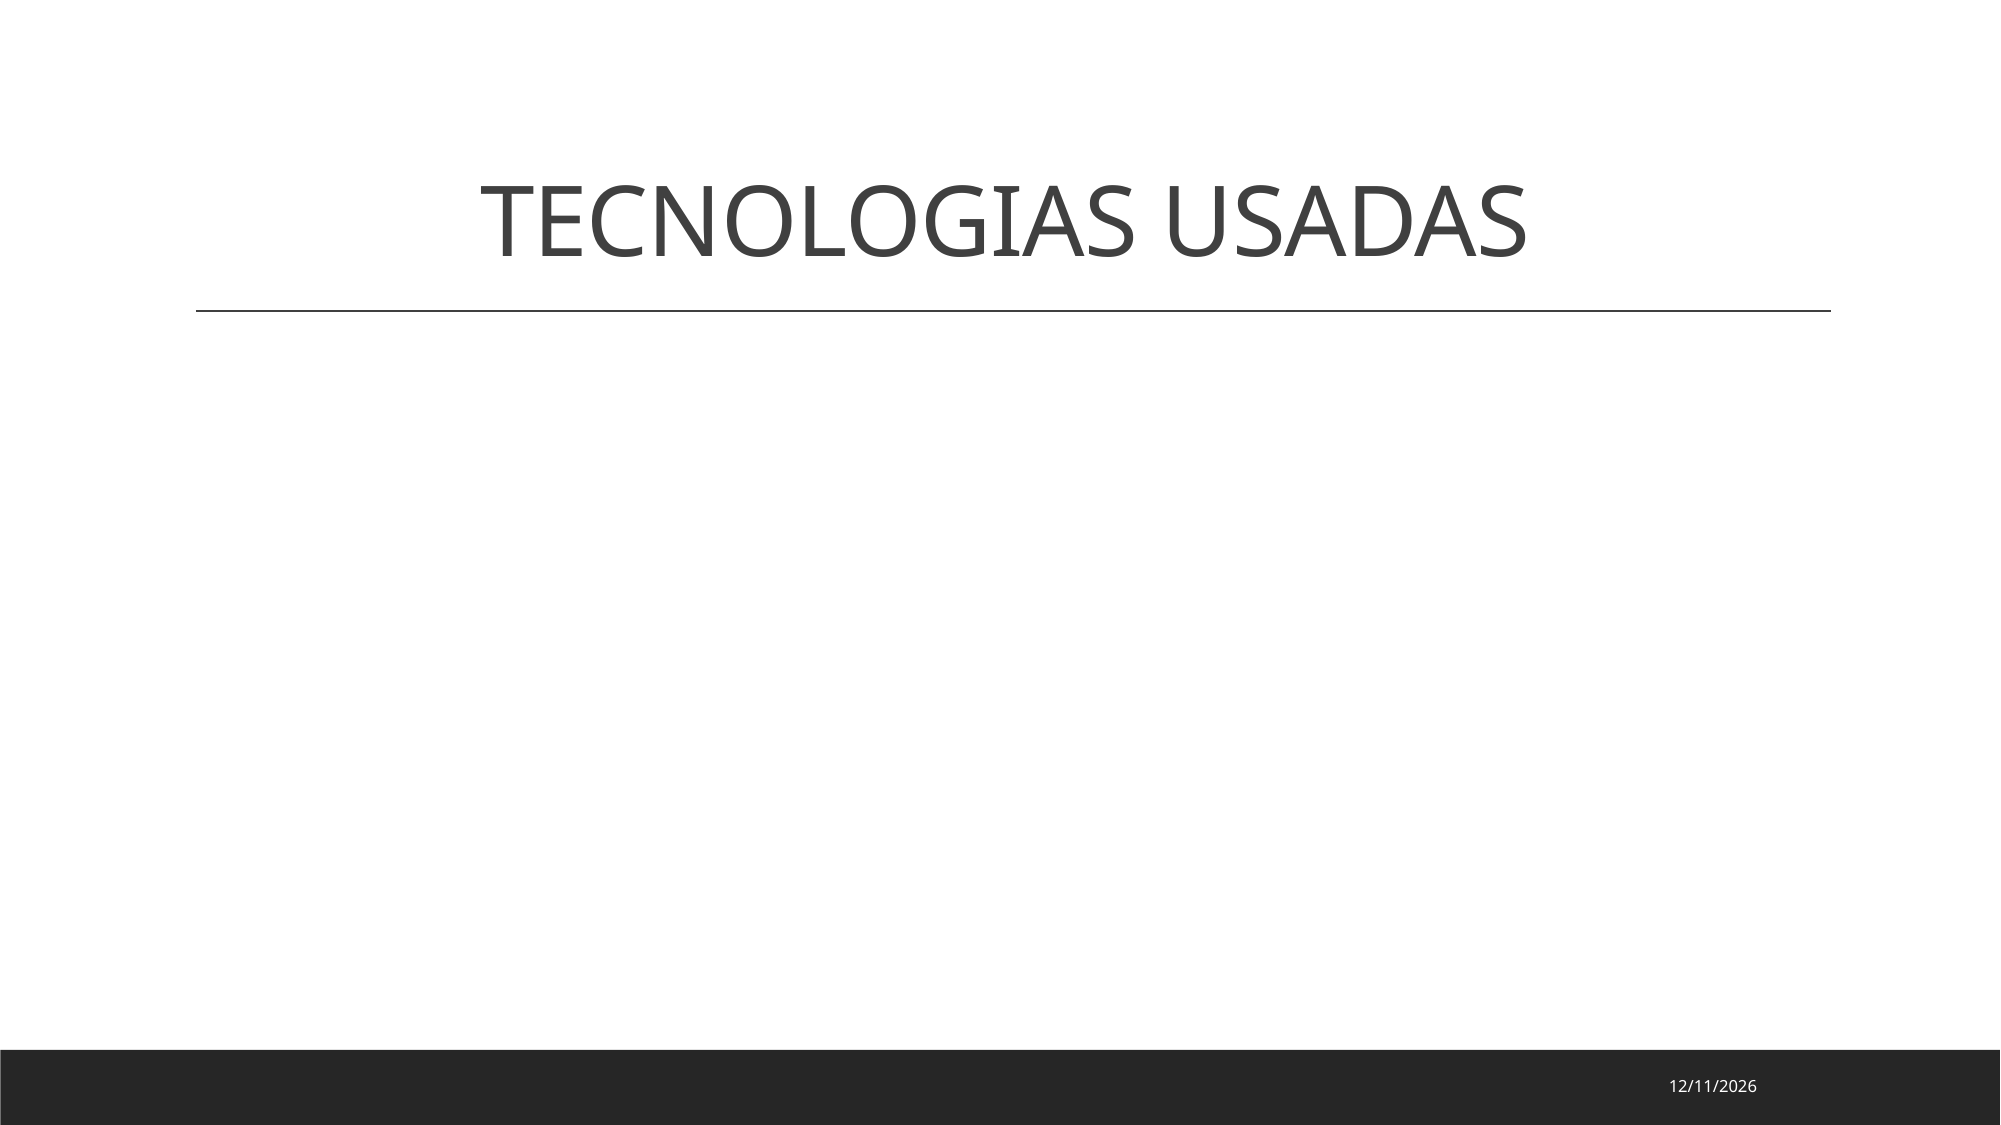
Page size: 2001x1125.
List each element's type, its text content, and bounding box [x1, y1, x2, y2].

title TECNOLOGIAS USADAS [180, 47, 1830, 285]
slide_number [1348, 1057, 1773, 1118]
